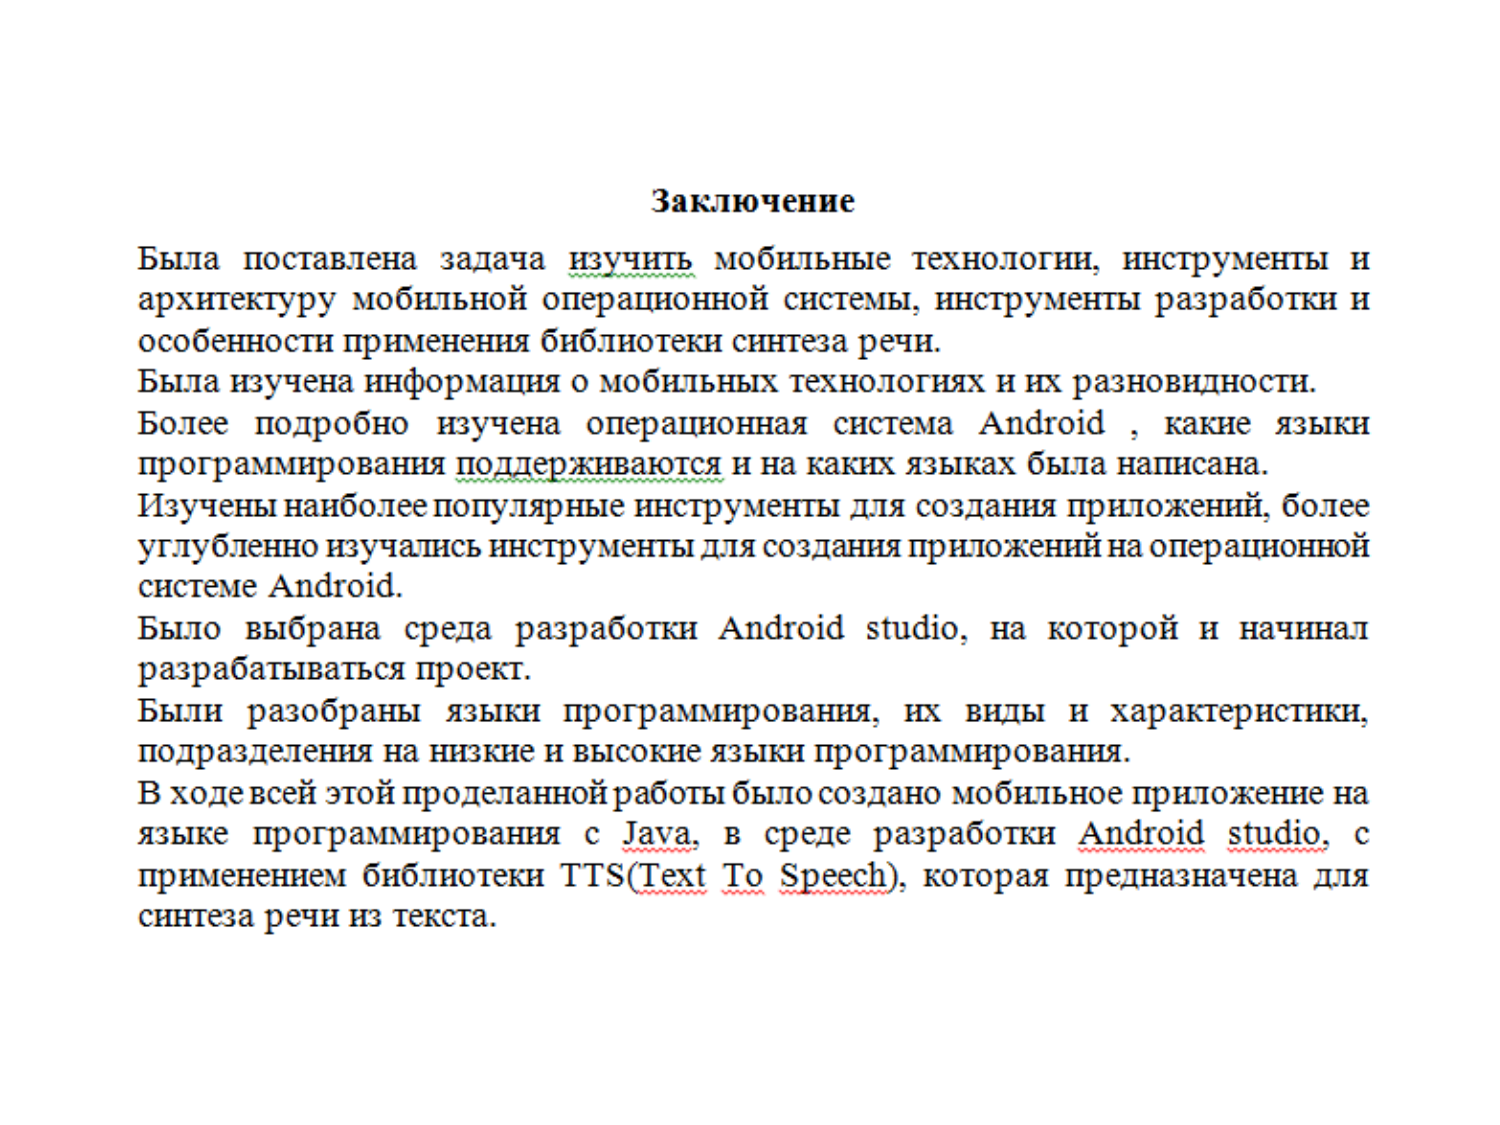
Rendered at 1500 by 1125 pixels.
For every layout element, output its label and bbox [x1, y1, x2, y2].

text_box [75, 262, 1425, 1005]
picture [123, 176, 1410, 951]
text_box [75, 45, 1425, 233]
